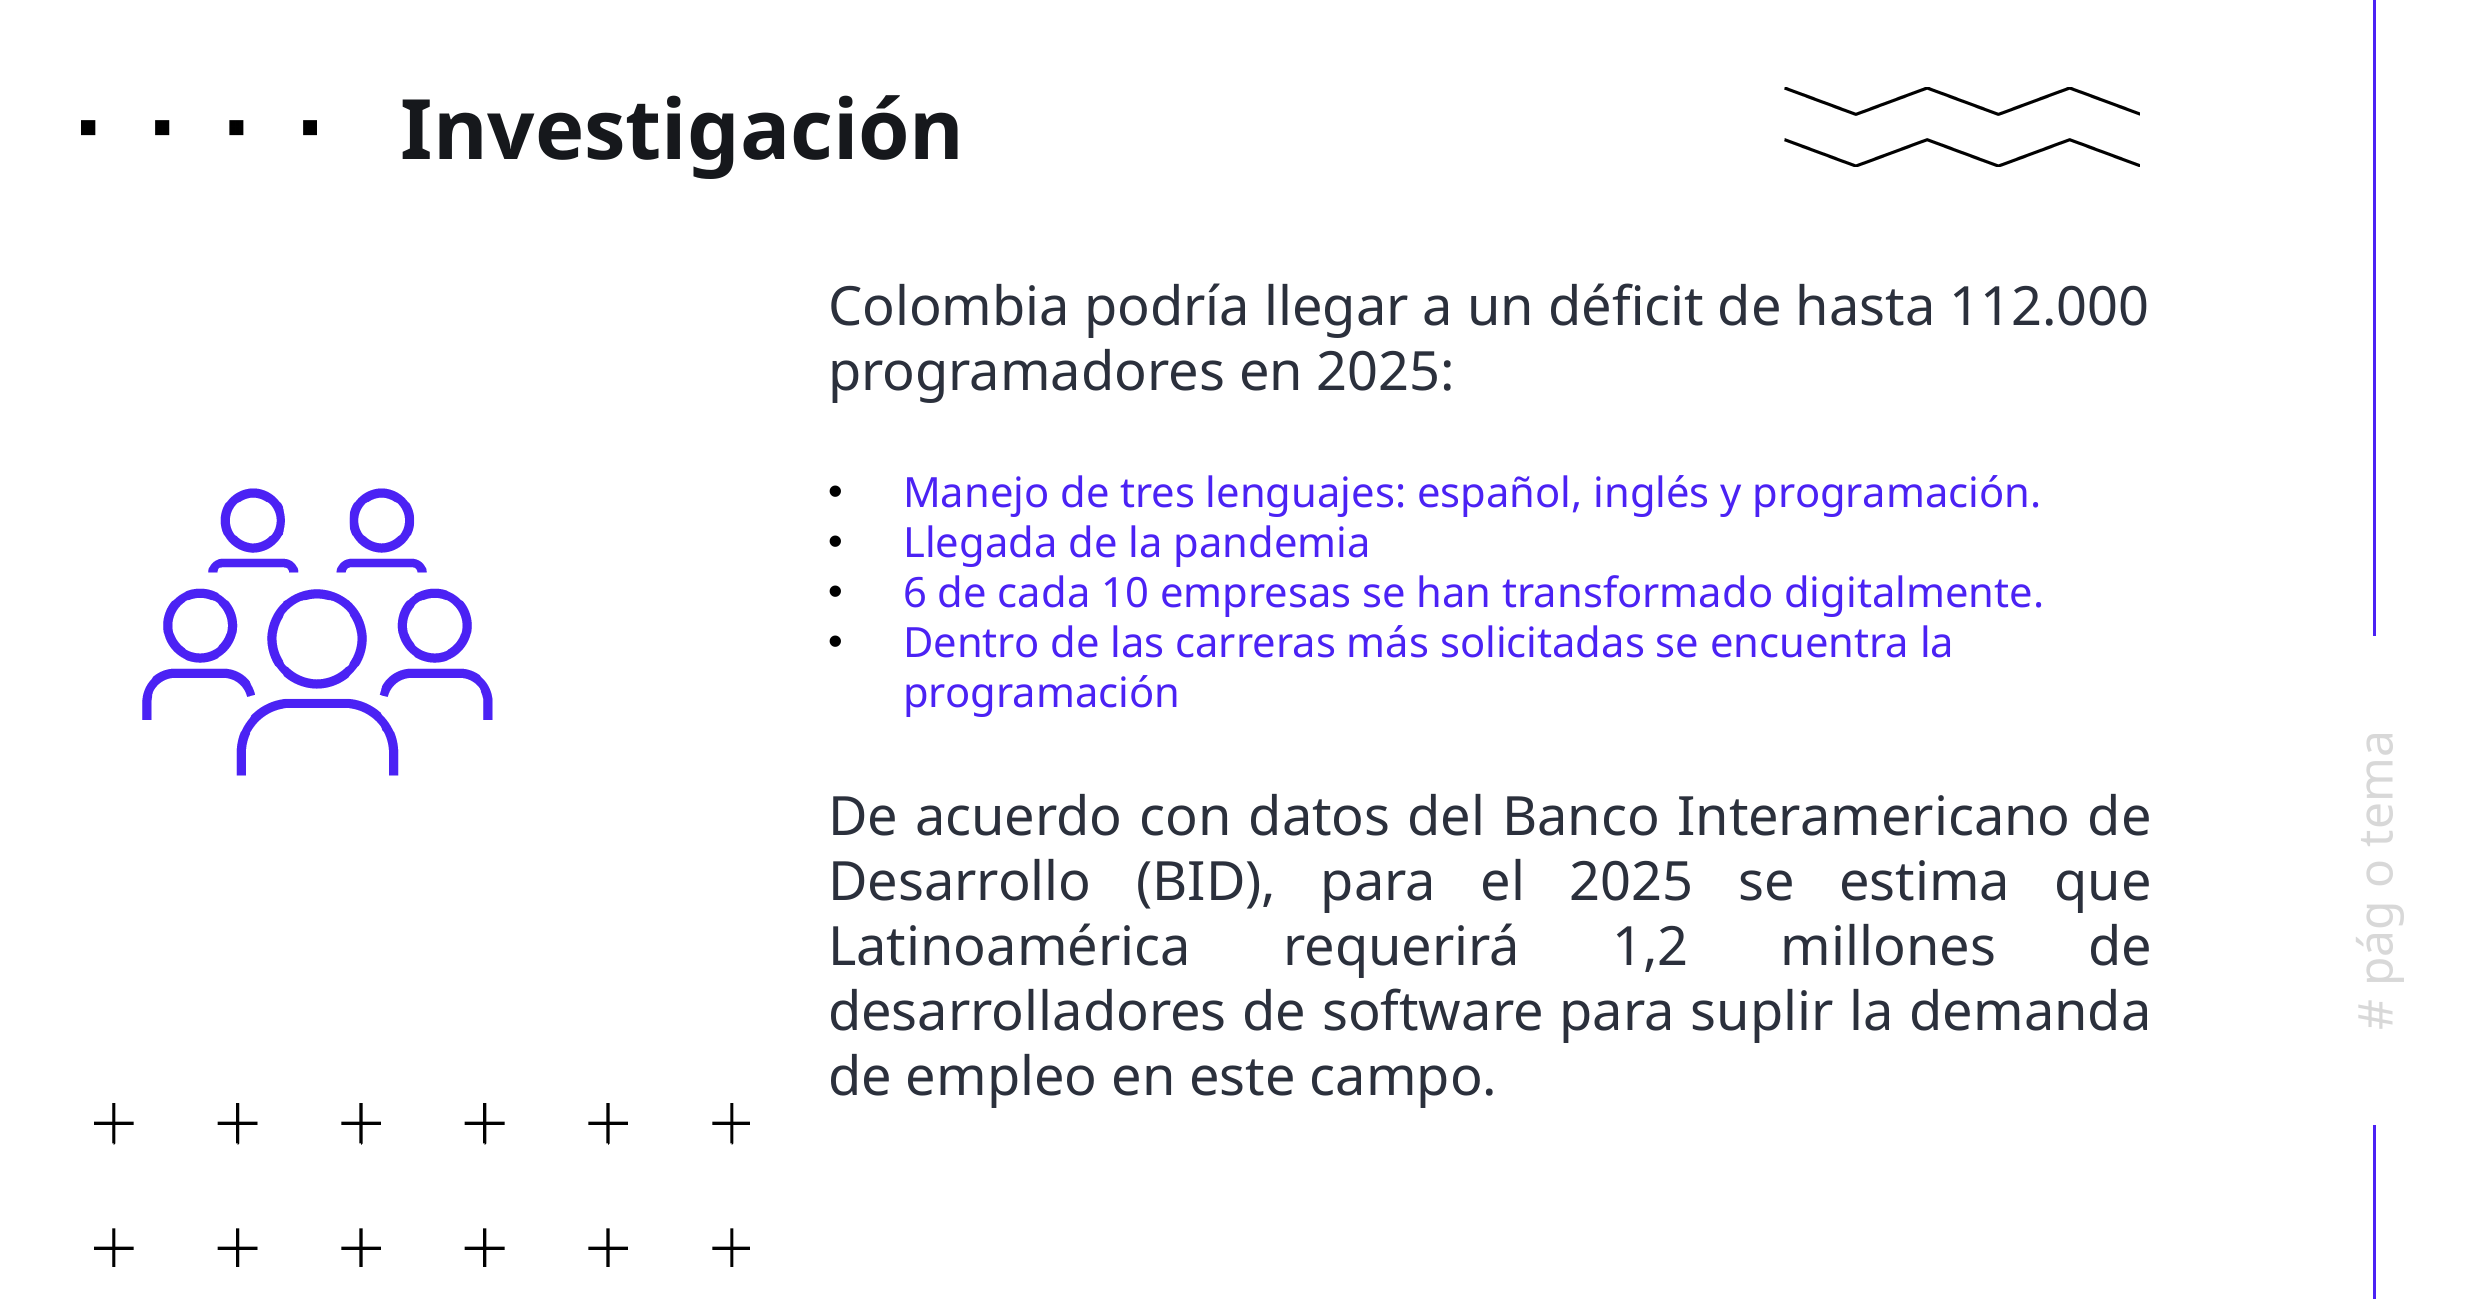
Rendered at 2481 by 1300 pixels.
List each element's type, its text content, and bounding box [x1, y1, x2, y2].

picture [81, 116, 317, 138]
text_box # pág o tema [2320, 633, 2429, 1128]
text_box Investigación [376, 67, 1889, 186]
picture [120, 437, 513, 830]
picture [94, 1103, 751, 1267]
text_box Colombia podría llegar a un déficit de hasta 112.000 programadores en 2025: Manejo de tres lenguajes: español, inglés y programación. Llegada de la pandemia 6 de cada 10 empresas se han transformado digitalmente. Dentro de las carreras más solicitadas se encuentra la programación De acuerdo con datos del Banco Interamericano de Desarrollo (BID), para el 2025 se estima que Latinoamérica requerirá 1,2 millones de desarrolladores de software para suplir la demanda de empleo en este campo. [803, 247, 2178, 1124]
picture [1784, 86, 2140, 167]
